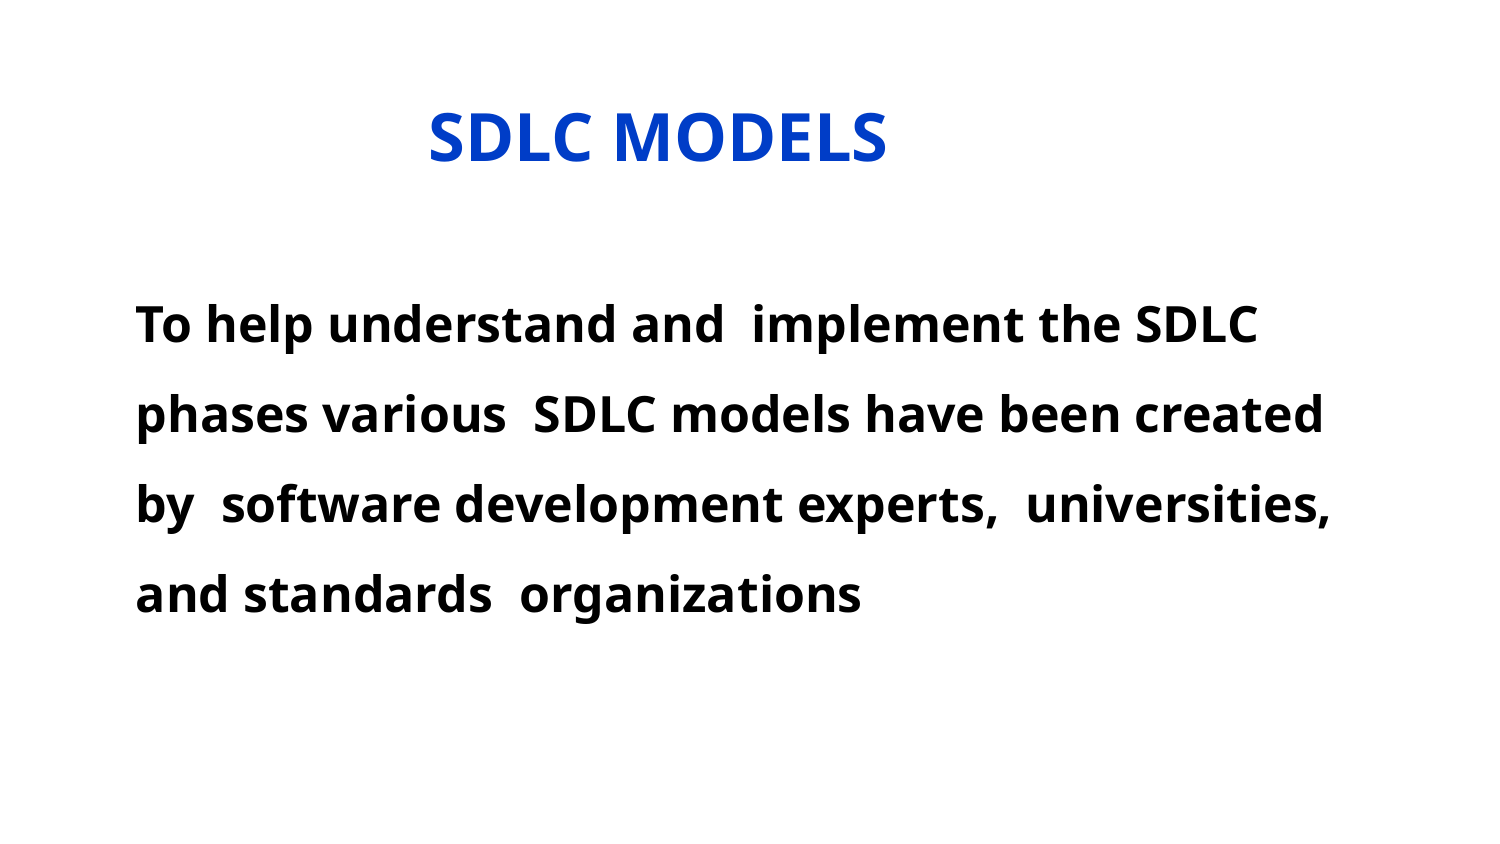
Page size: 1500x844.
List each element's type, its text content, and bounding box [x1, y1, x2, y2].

title SDLC MODELS [413, 73, 1133, 191]
subtitle To help understand and implement the SDLC phases various SDLC models have been created by software development experts, universities, and standards organizations [120, 247, 1396, 755]
